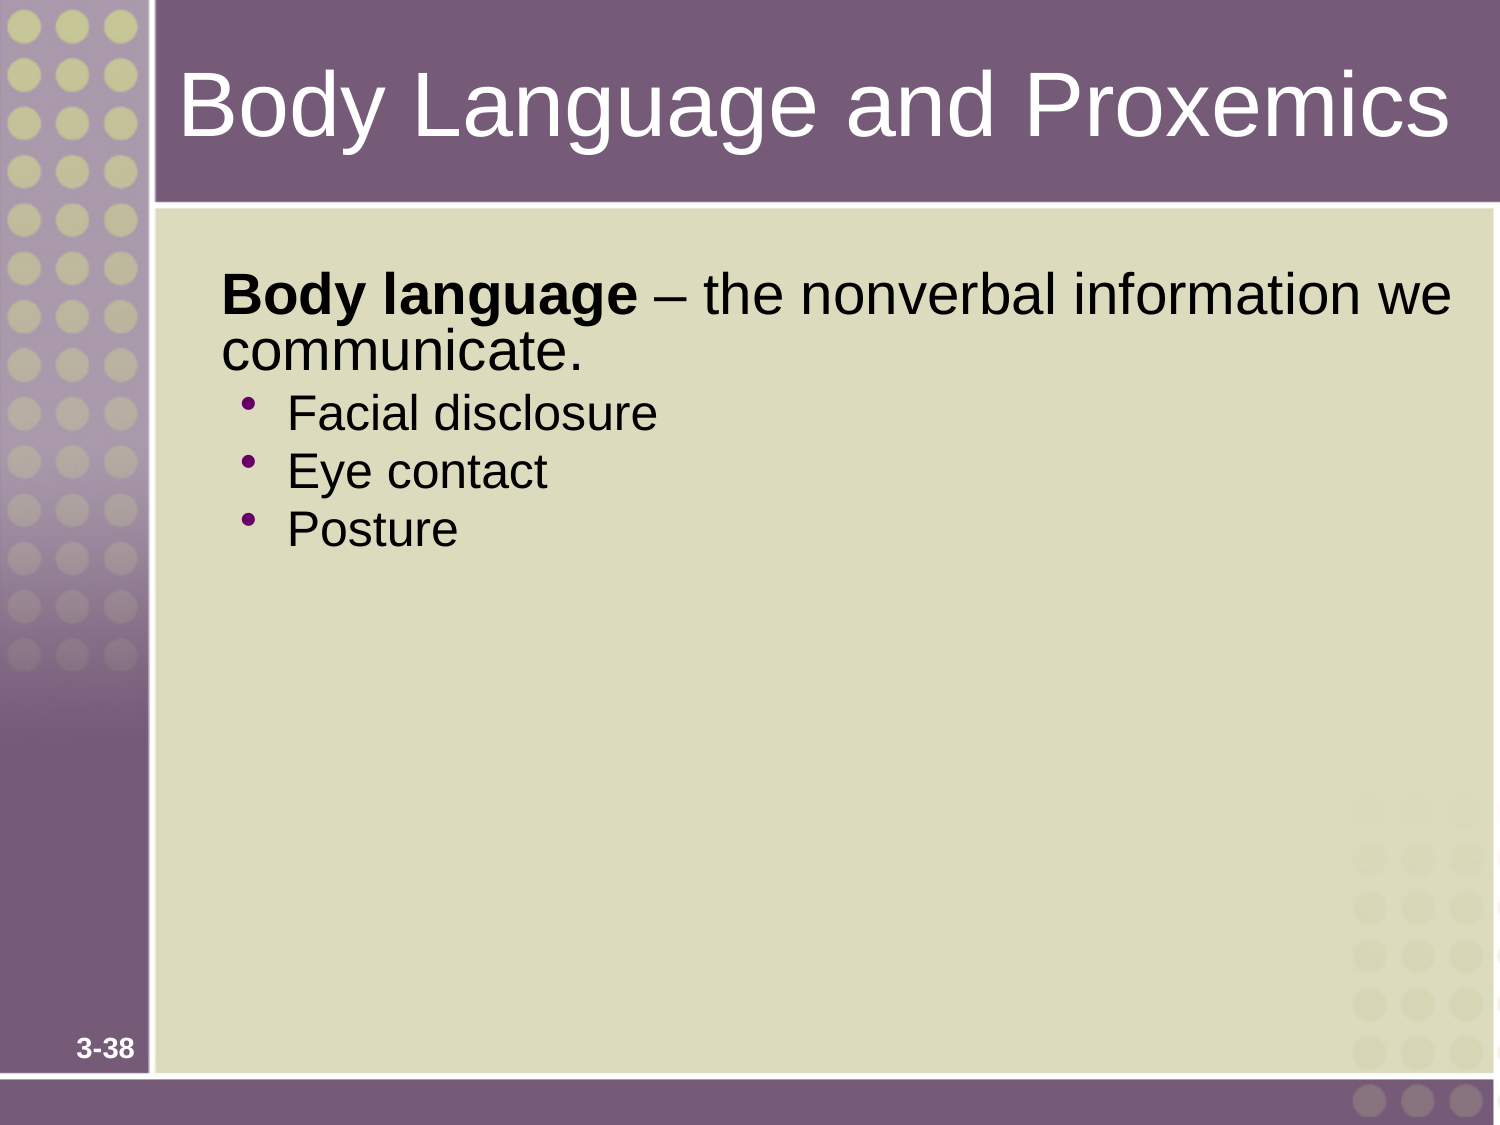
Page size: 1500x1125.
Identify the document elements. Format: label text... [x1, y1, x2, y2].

slide_number 3-38 [0, 1021, 151, 1101]
list Body language – the nonverbal information we communicate. Facial disclosure Eye contact Posture [149, 262, 1488, 1076]
picture [0, 0, 1500, 1125]
title Body Language and Proxemics [162, 12, 1500, 201]
